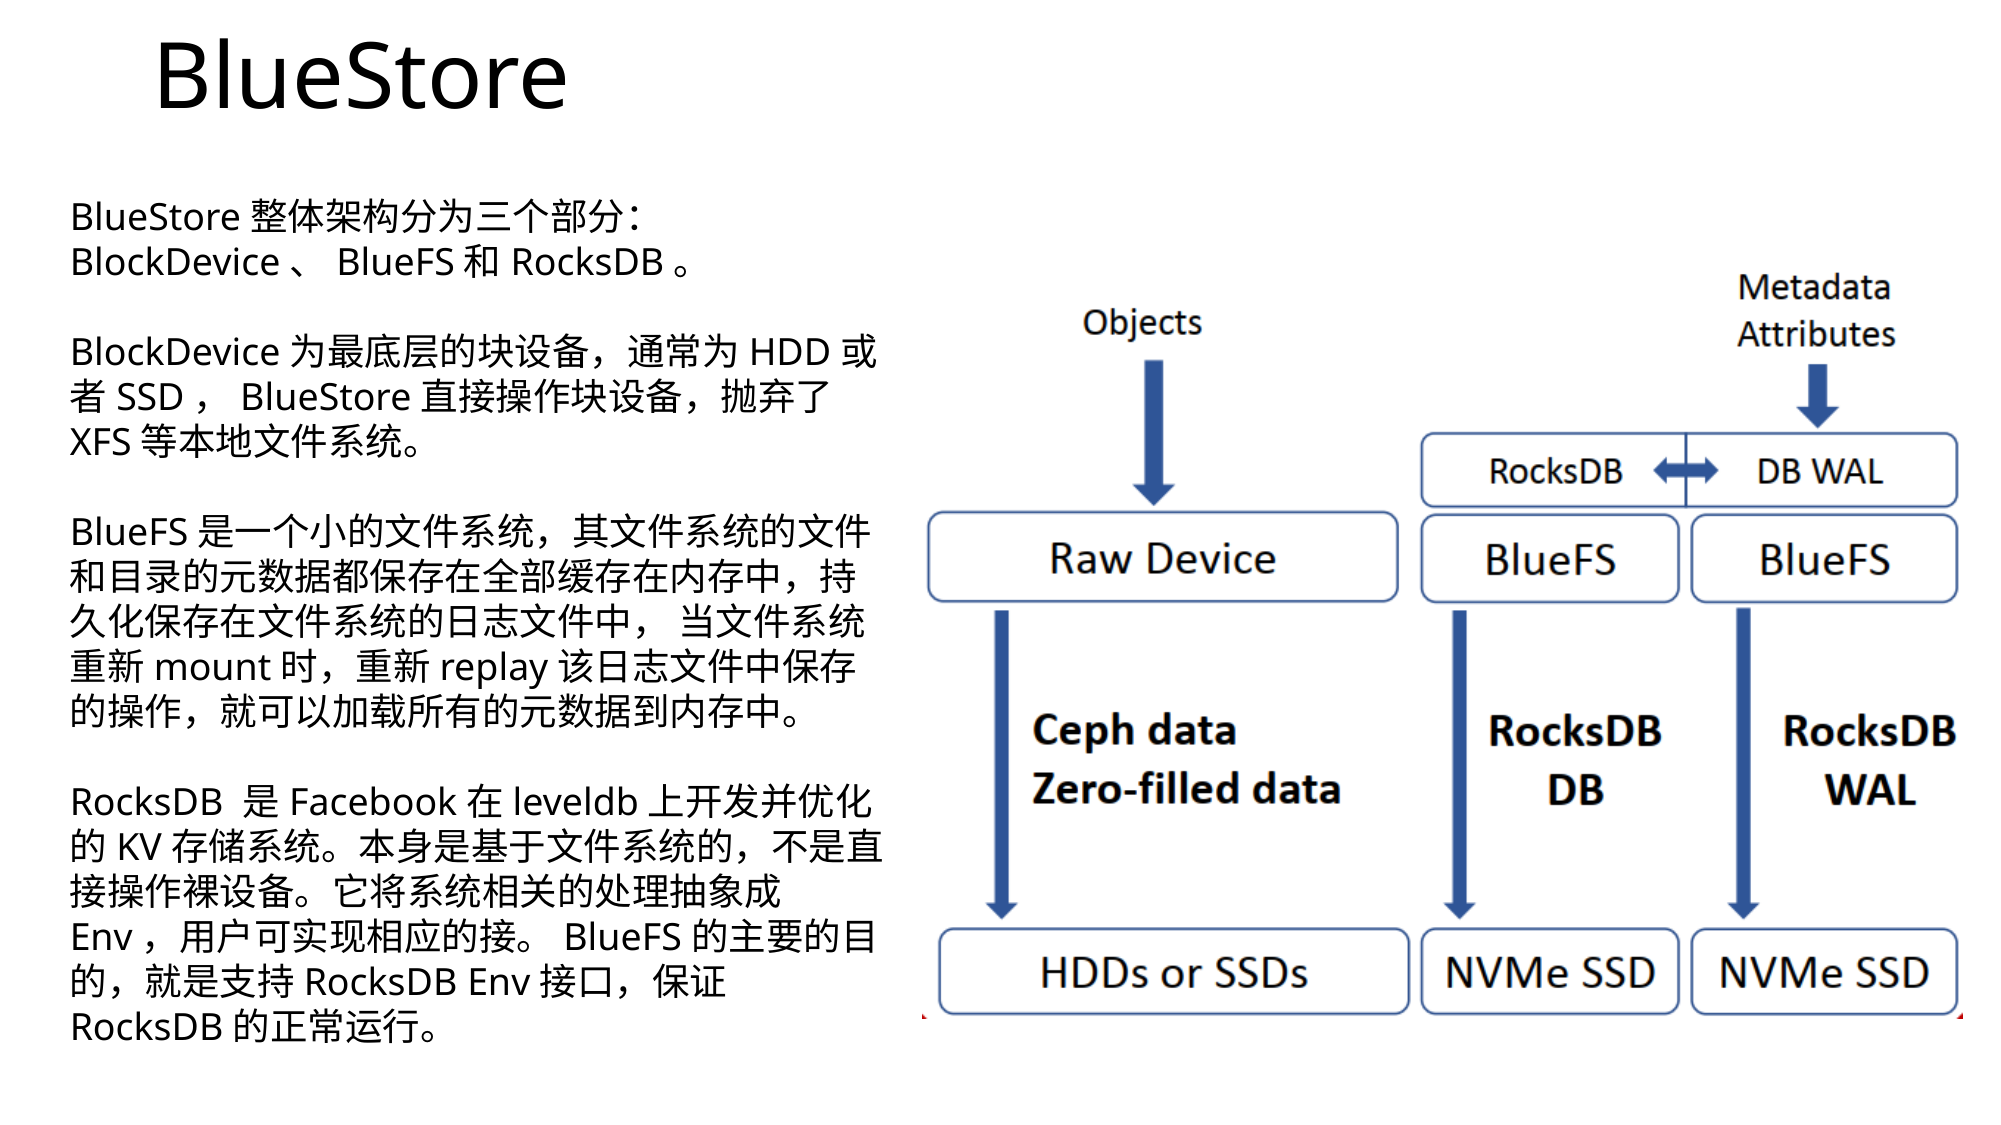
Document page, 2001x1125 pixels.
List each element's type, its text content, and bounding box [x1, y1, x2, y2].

title BlueStore [137, 0, 1863, 159]
text_box BlueStore整体架构分为三个部分：BlockDevice、BlueFS和RocksDB。 BlockDevice为最底层的块设备，通常为HDD或者SSD，BlueStore直接操作块设备，抛弃了XFS等本地文件系统。 BlueFS是一个小的文件系统，其文件系统的文件和目录的元数据都保存在全部缓存在内存中，持久化保存在文件系统的日志文件中， 当文件系统重新mount时，重新replay该日志文件中保存的操作，就可以加载所有的元数据到内存中。 RocksDB 是Facebook在leveldb上开发并优化的KV存储系统。本身是基于文件系统的，不是直接操作裸设备。它将系统相关的处理抽象成Env，用户可实现相应的接。BlueFS的主要的目的，就是支持RocksDB Env接口，保证RocksDB的正常运行。 [55, 185, 900, 1055]
picture [921, 242, 1963, 1019]
